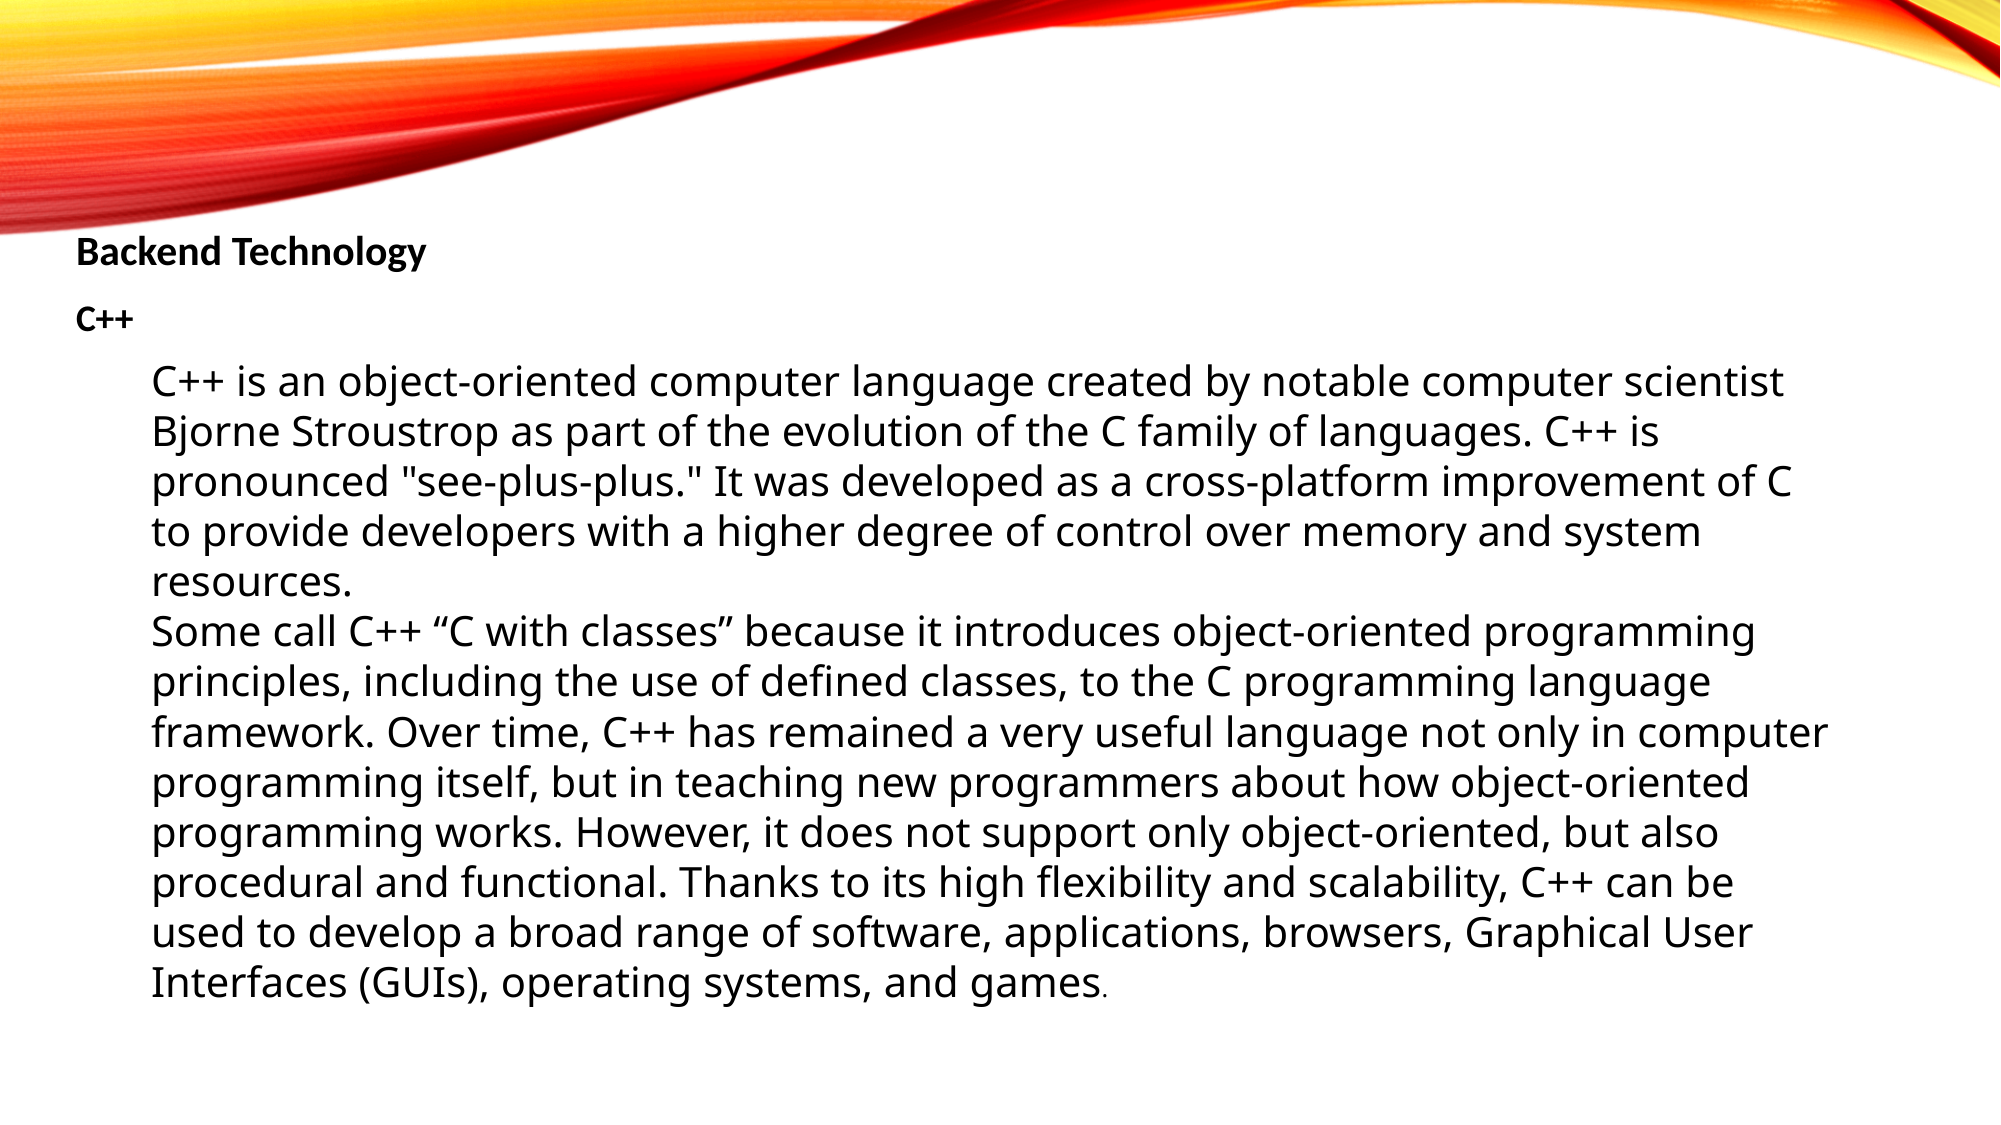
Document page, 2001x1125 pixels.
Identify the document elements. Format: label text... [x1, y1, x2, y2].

text_box Backend Technology C++ C++ is an object-oriented computer language created by notable computer scientist Bjorne Stroustrop as part of the evolution of the C family of languages. C++ is pronounced "see-plus-plus." It was developed as a cross-platform improvement of C to provide developers with a higher degree of control over memory and system resources. Some call C++ “C with classes” because it introduces object-oriented programming principles, including the use of defined classes, to the C programming language framework. Over time, C++ has remained a very useful language not only in computer programming itself, but in teaching new programmers about how object-oriented programming works. However, it does not support only object-oriented, but also procedural and functional. Thanks to its high flexibility and scalability, C++ can be used to develop a broad range of software, applications, browsers, Graphical User Interfaces (GUIs), operating systems, and games. [61, 212, 1852, 1013]
picture [0, 0, 2000, 237]
